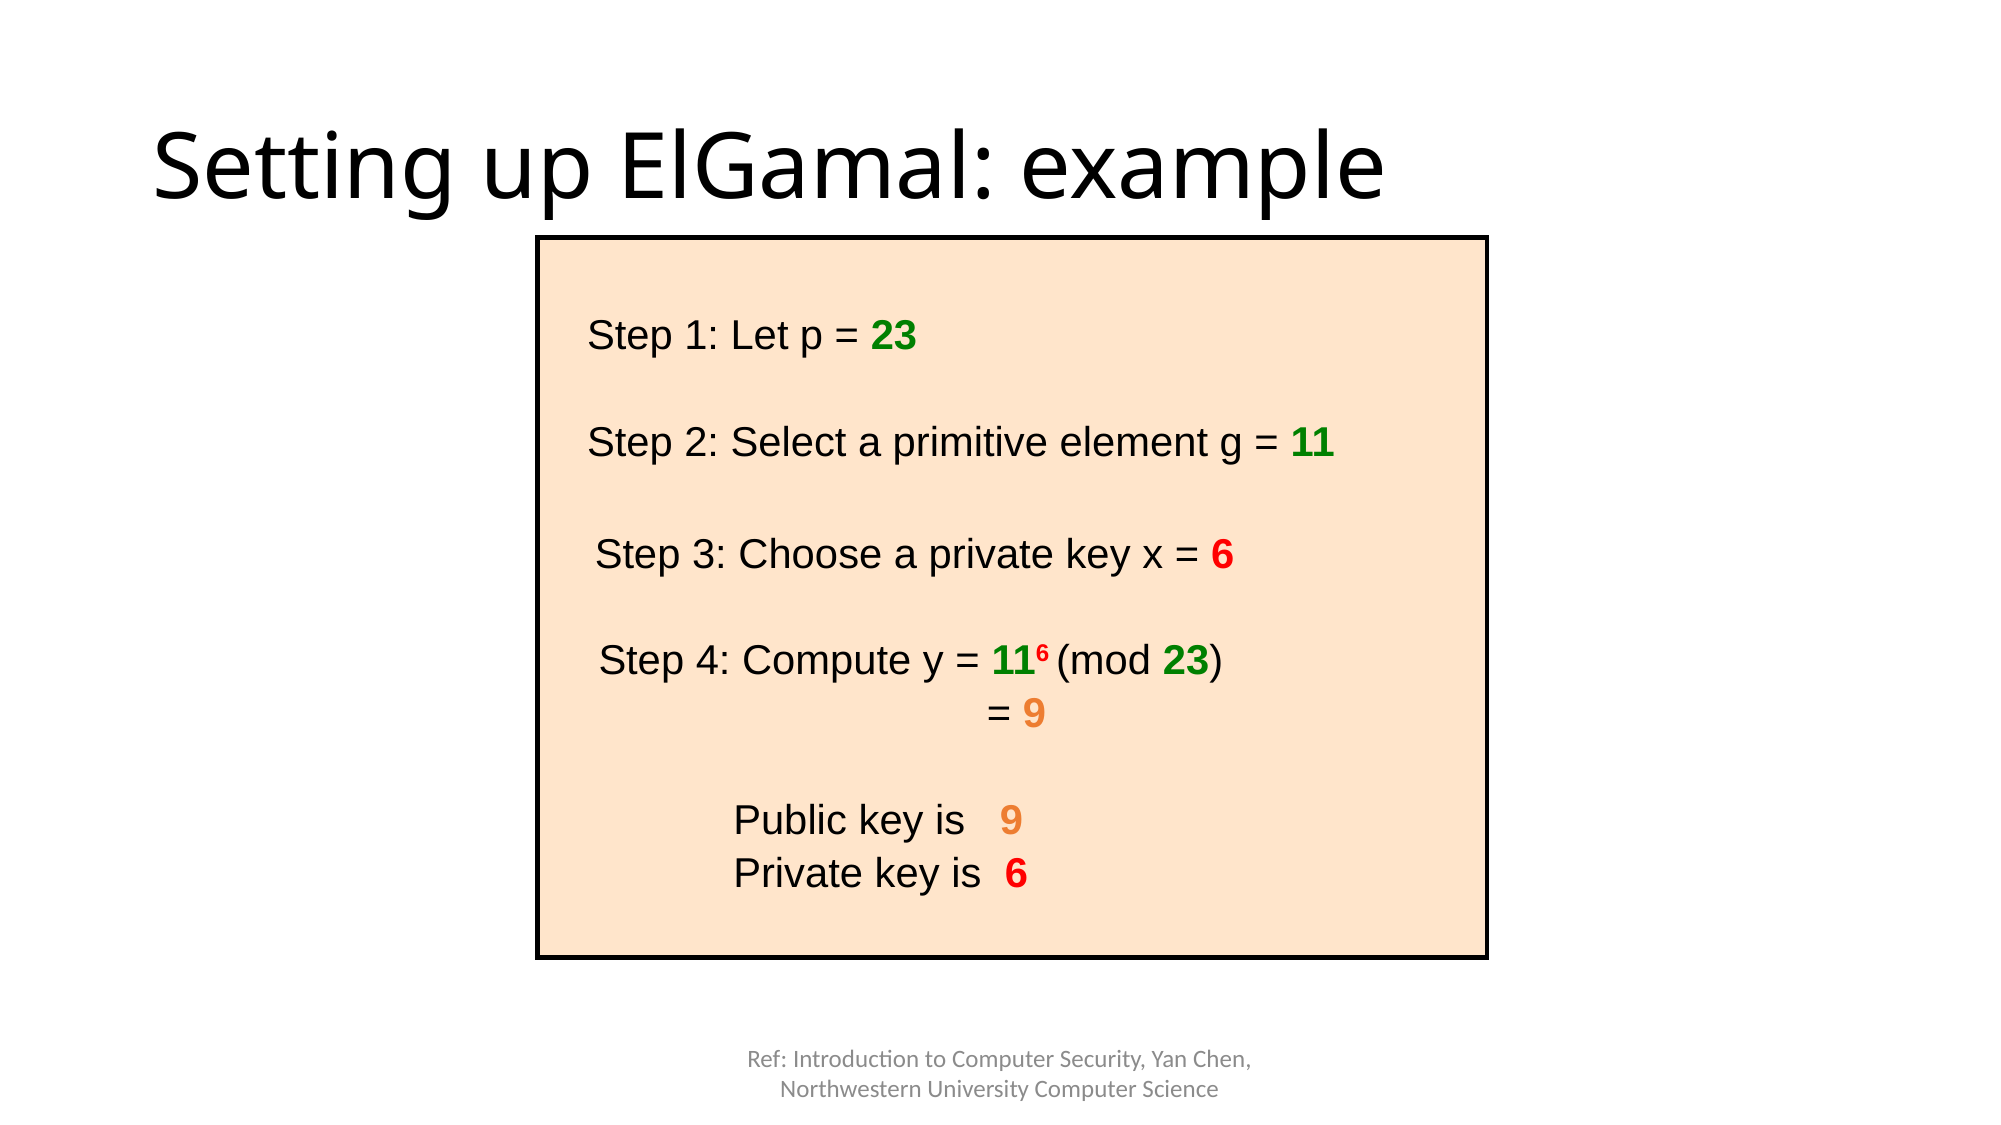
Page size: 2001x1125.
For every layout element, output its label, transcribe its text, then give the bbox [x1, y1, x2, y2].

text_box Ref: Introduction to Computer Security, Yan Chen, Northwestern University Computer Science [662, 1042, 1338, 1103]
text_box Step 1: Let p = 23 Step 2: Select a primitive element g = 11 Step 3: Choose a private key x = 6 Step 4: Compute y = 116 (mod 23) = 9 Public key is 9 Private key is 6 [537, 237, 1488, 958]
text_box Setting up ElGamal: example [137, 59, 1863, 278]
